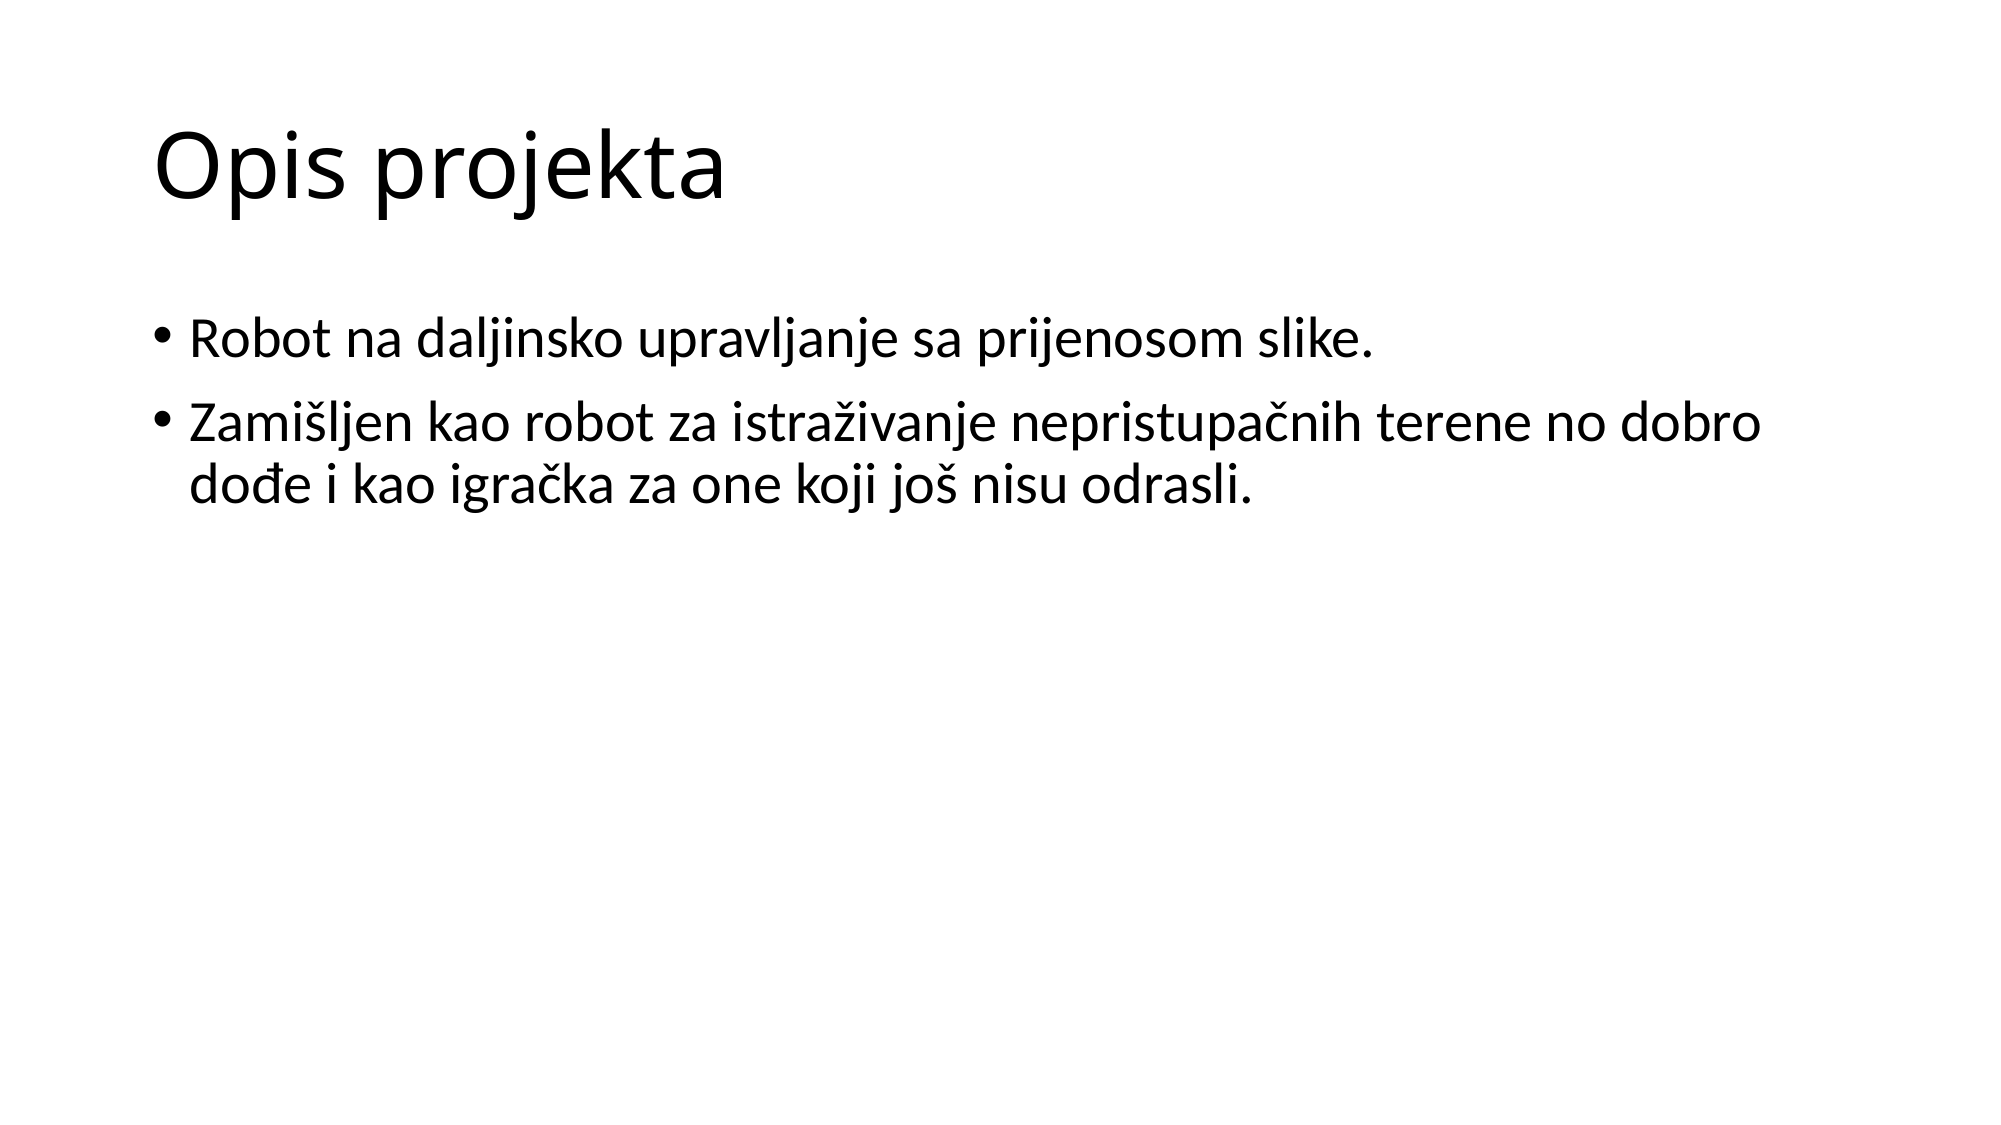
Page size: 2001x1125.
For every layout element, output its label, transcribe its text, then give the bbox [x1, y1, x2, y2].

title Opis projekta [137, 59, 1863, 278]
list Robot na daljinsko upravljanje sa prijenosom slike. Zamišljen kao robot za istraživanje nepristupačnih terene no dobro dođe i kao igračka za one koji još nisu odrasli. [137, 299, 1863, 1014]
